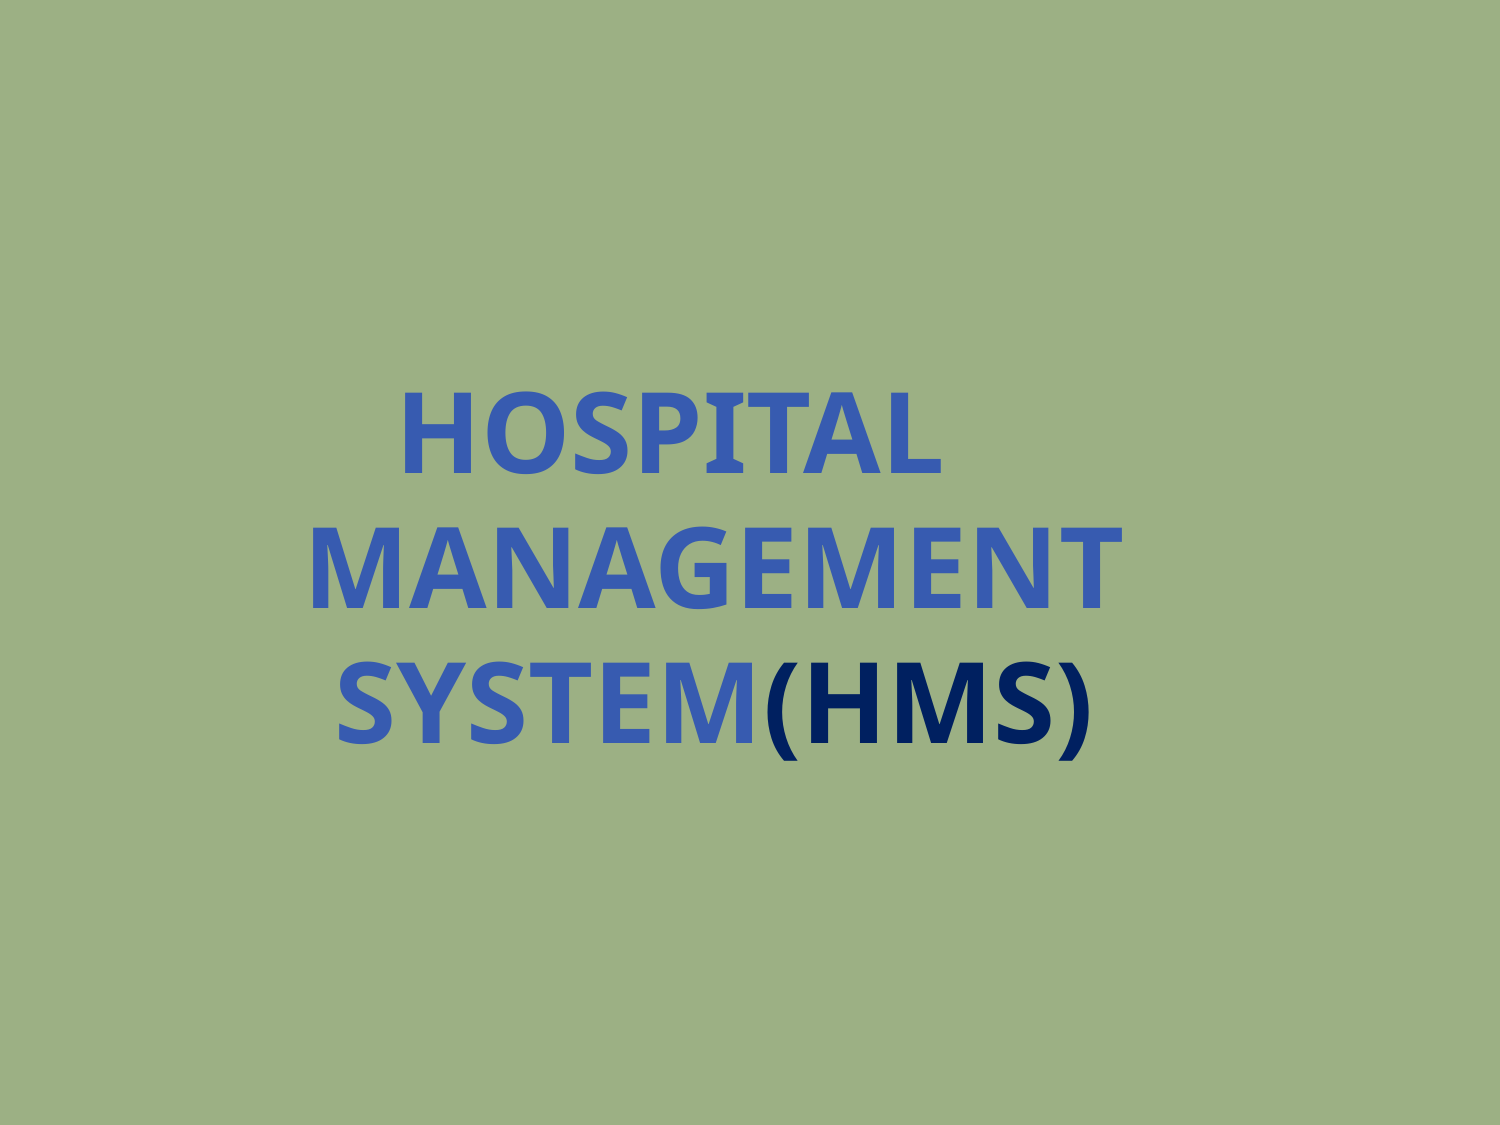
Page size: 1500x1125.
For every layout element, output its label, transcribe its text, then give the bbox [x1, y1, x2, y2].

title HOSPITAL MANAGEMENT SYSTEM(HMS) [0, 0, 1429, 767]
